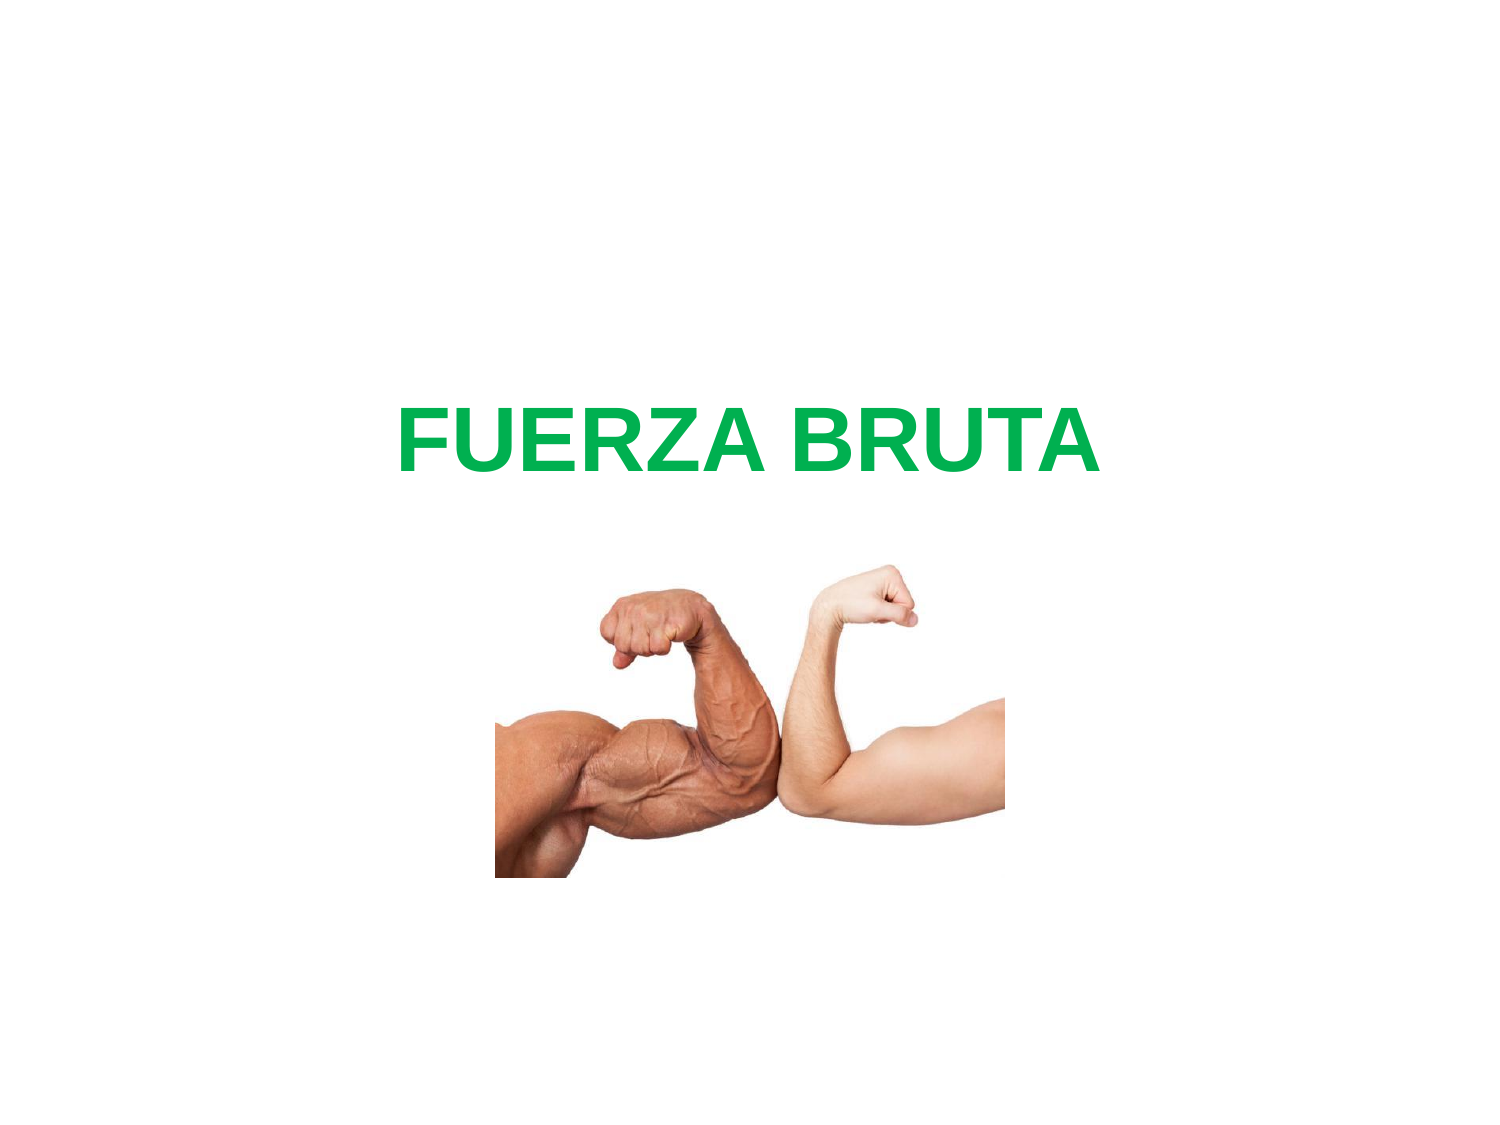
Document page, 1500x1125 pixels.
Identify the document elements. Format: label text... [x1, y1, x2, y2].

title FUERZA BRUTA [112, 371, 1388, 499]
picture [495, 538, 1005, 878]
